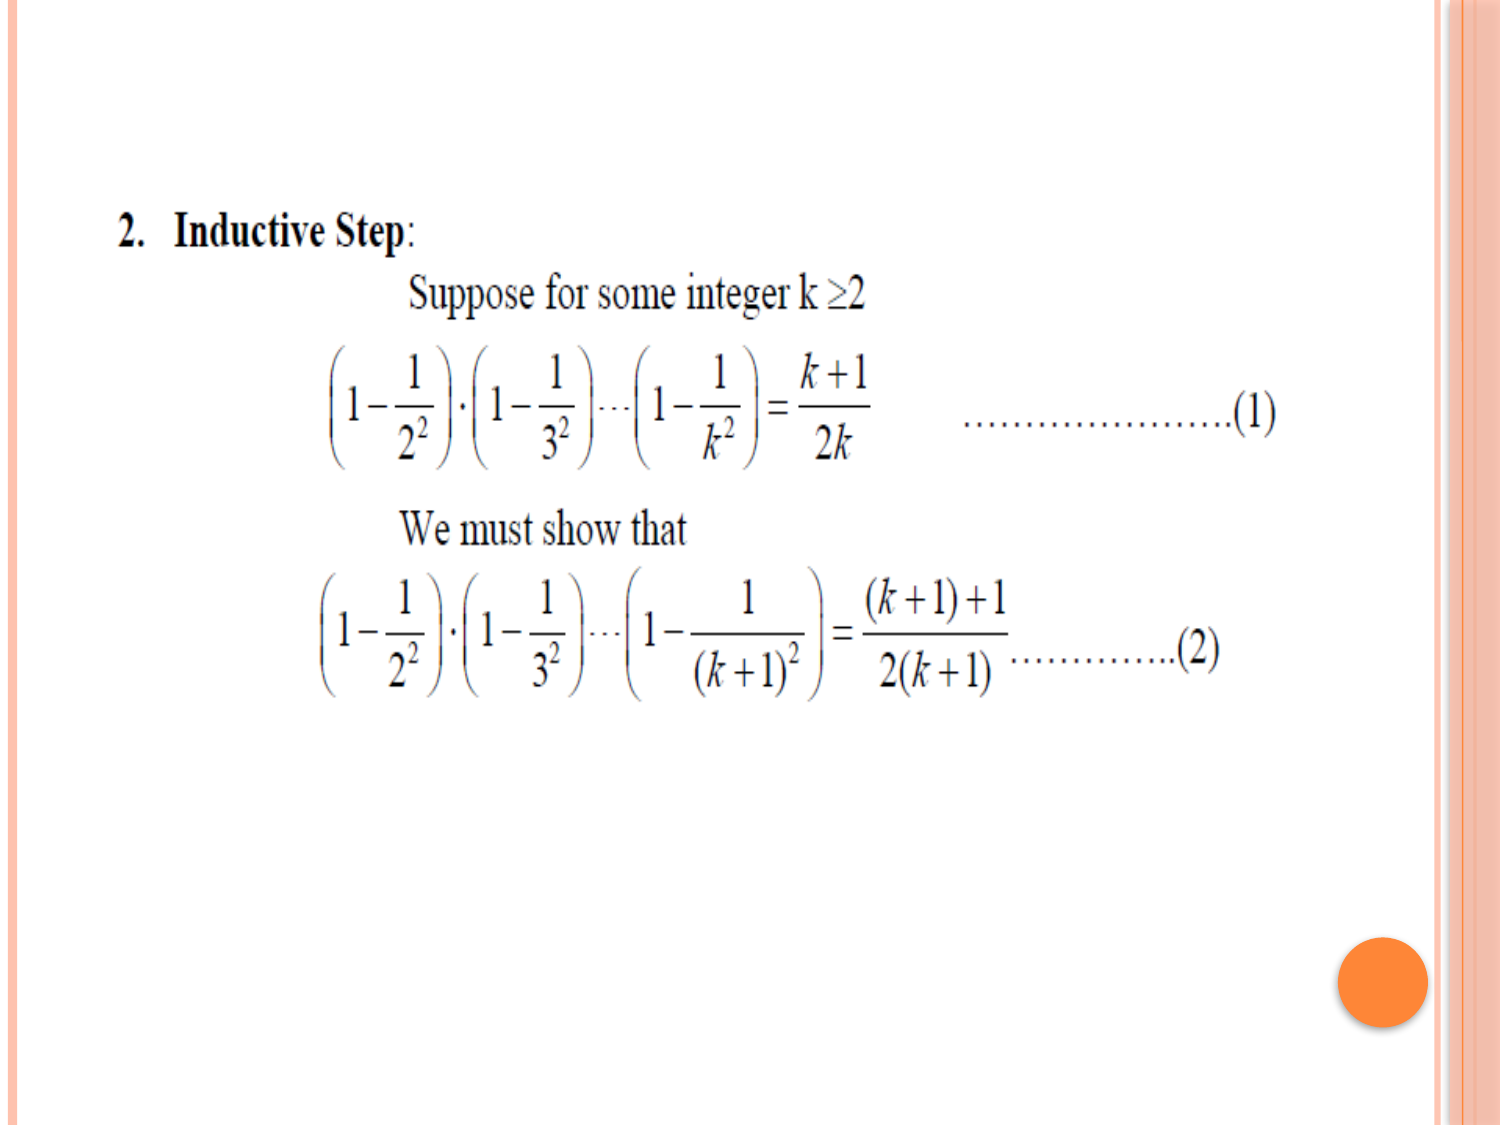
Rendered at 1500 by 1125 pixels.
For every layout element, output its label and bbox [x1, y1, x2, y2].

picture [86, 186, 1340, 759]
